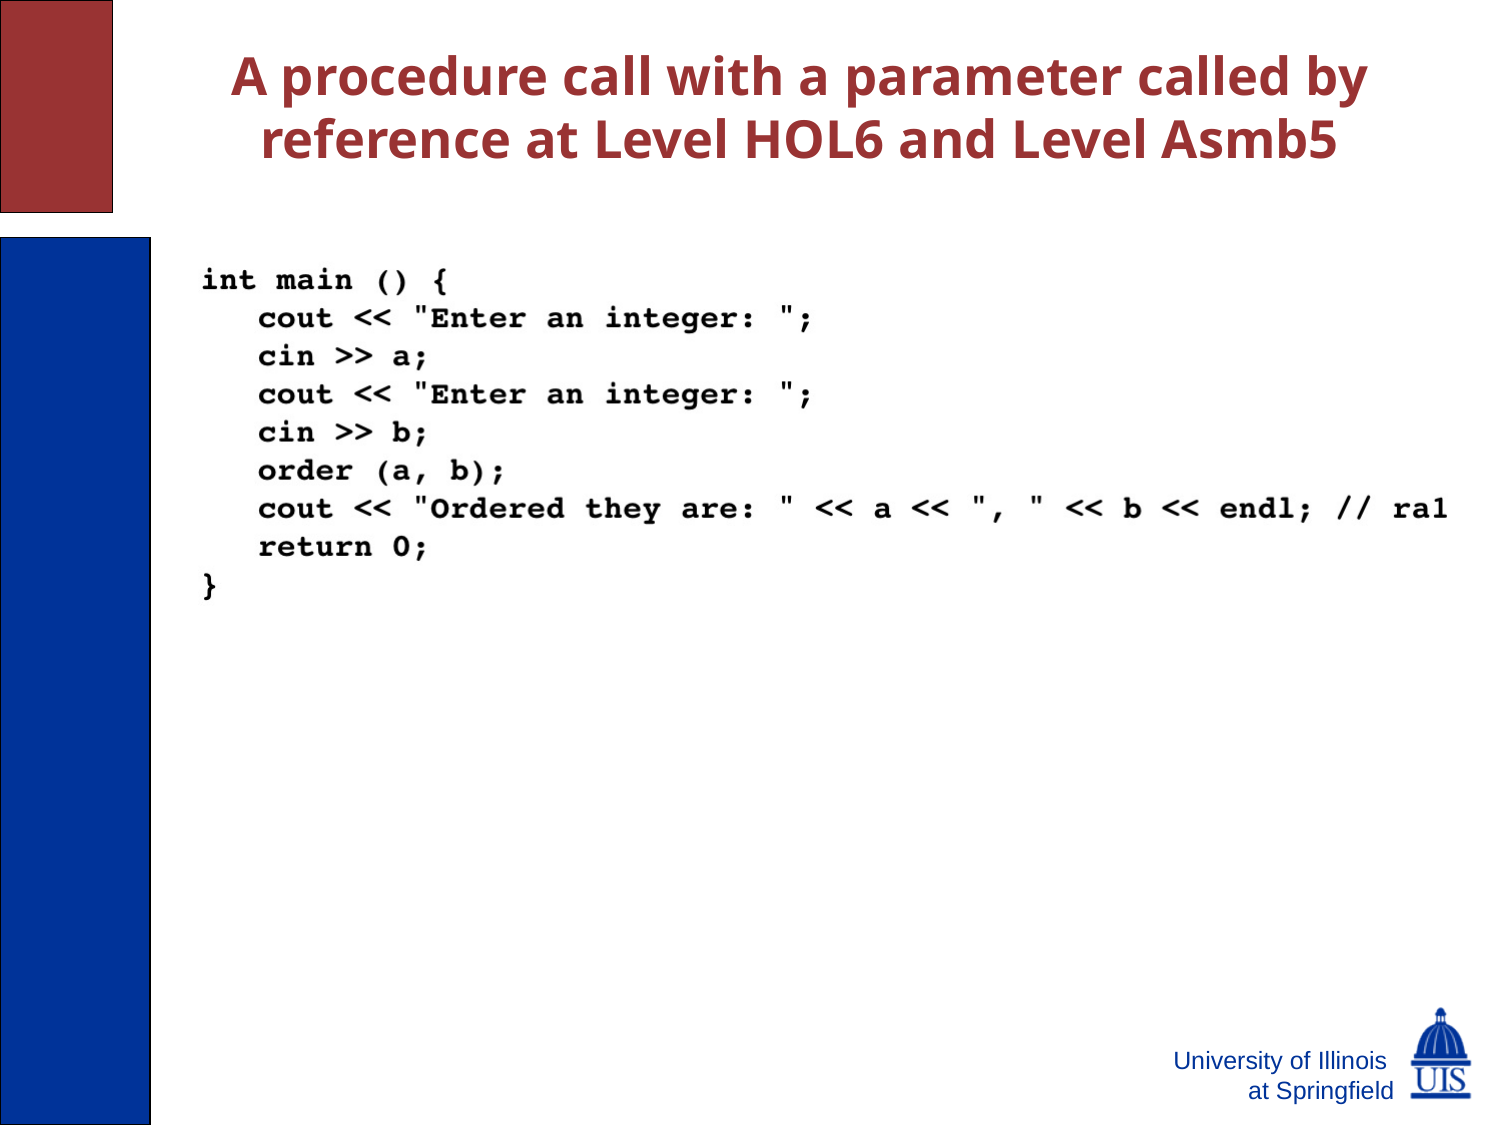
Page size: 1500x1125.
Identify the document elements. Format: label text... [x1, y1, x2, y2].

title A procedure call with a parameter called by reference at Level HOL6 and Level Asmb5 [162, 12, 1438, 200]
picture [174, 237, 1456, 614]
picture [1409, 1006, 1473, 1102]
